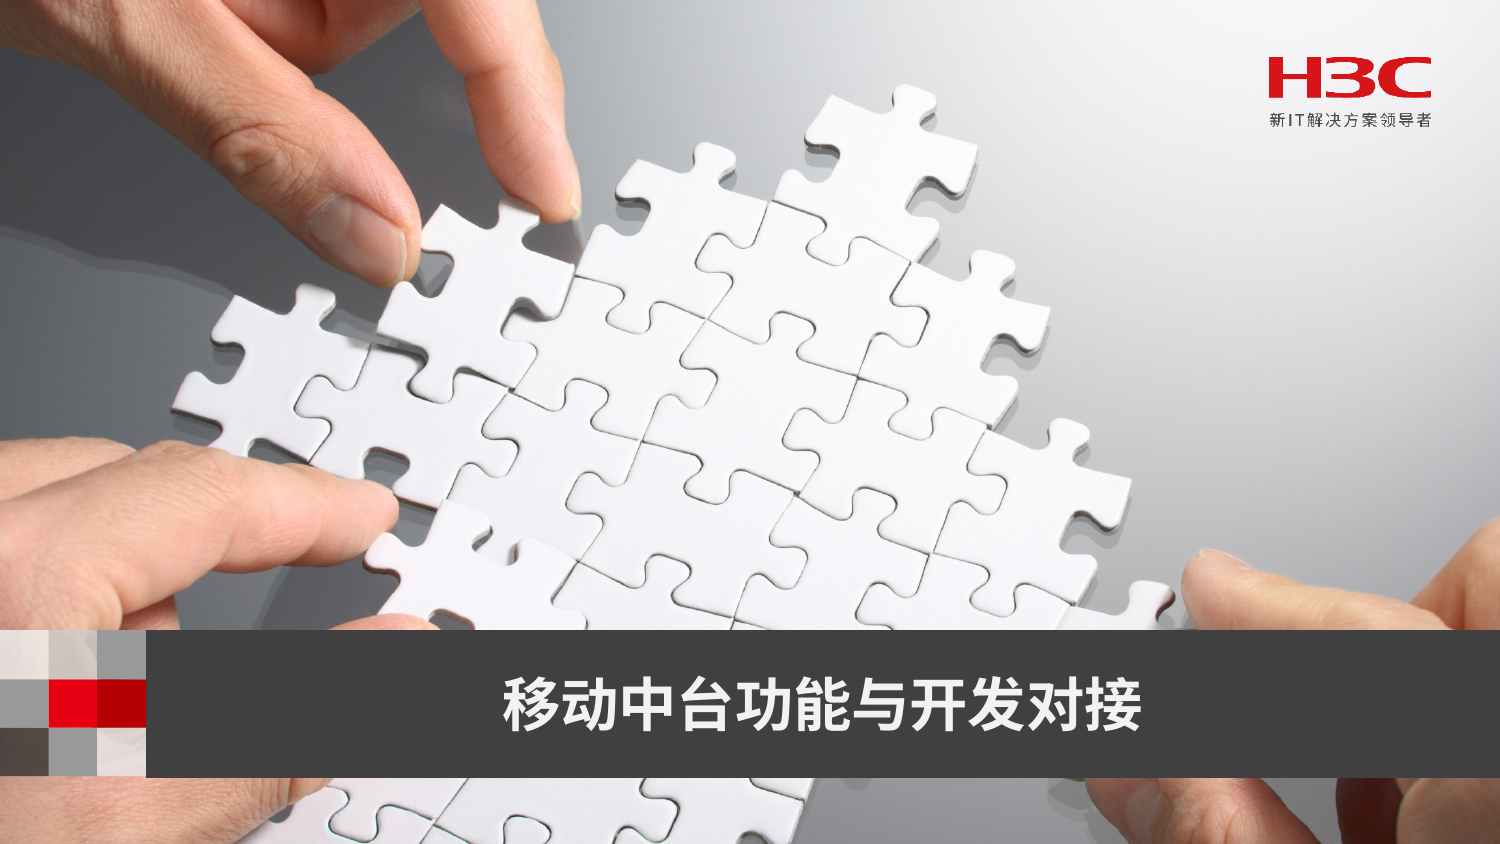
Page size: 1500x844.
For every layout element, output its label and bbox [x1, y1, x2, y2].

picture [0, 779, 1500, 844]
picture [0, 0, 1500, 629]
text_box [0, 629, 1500, 779]
